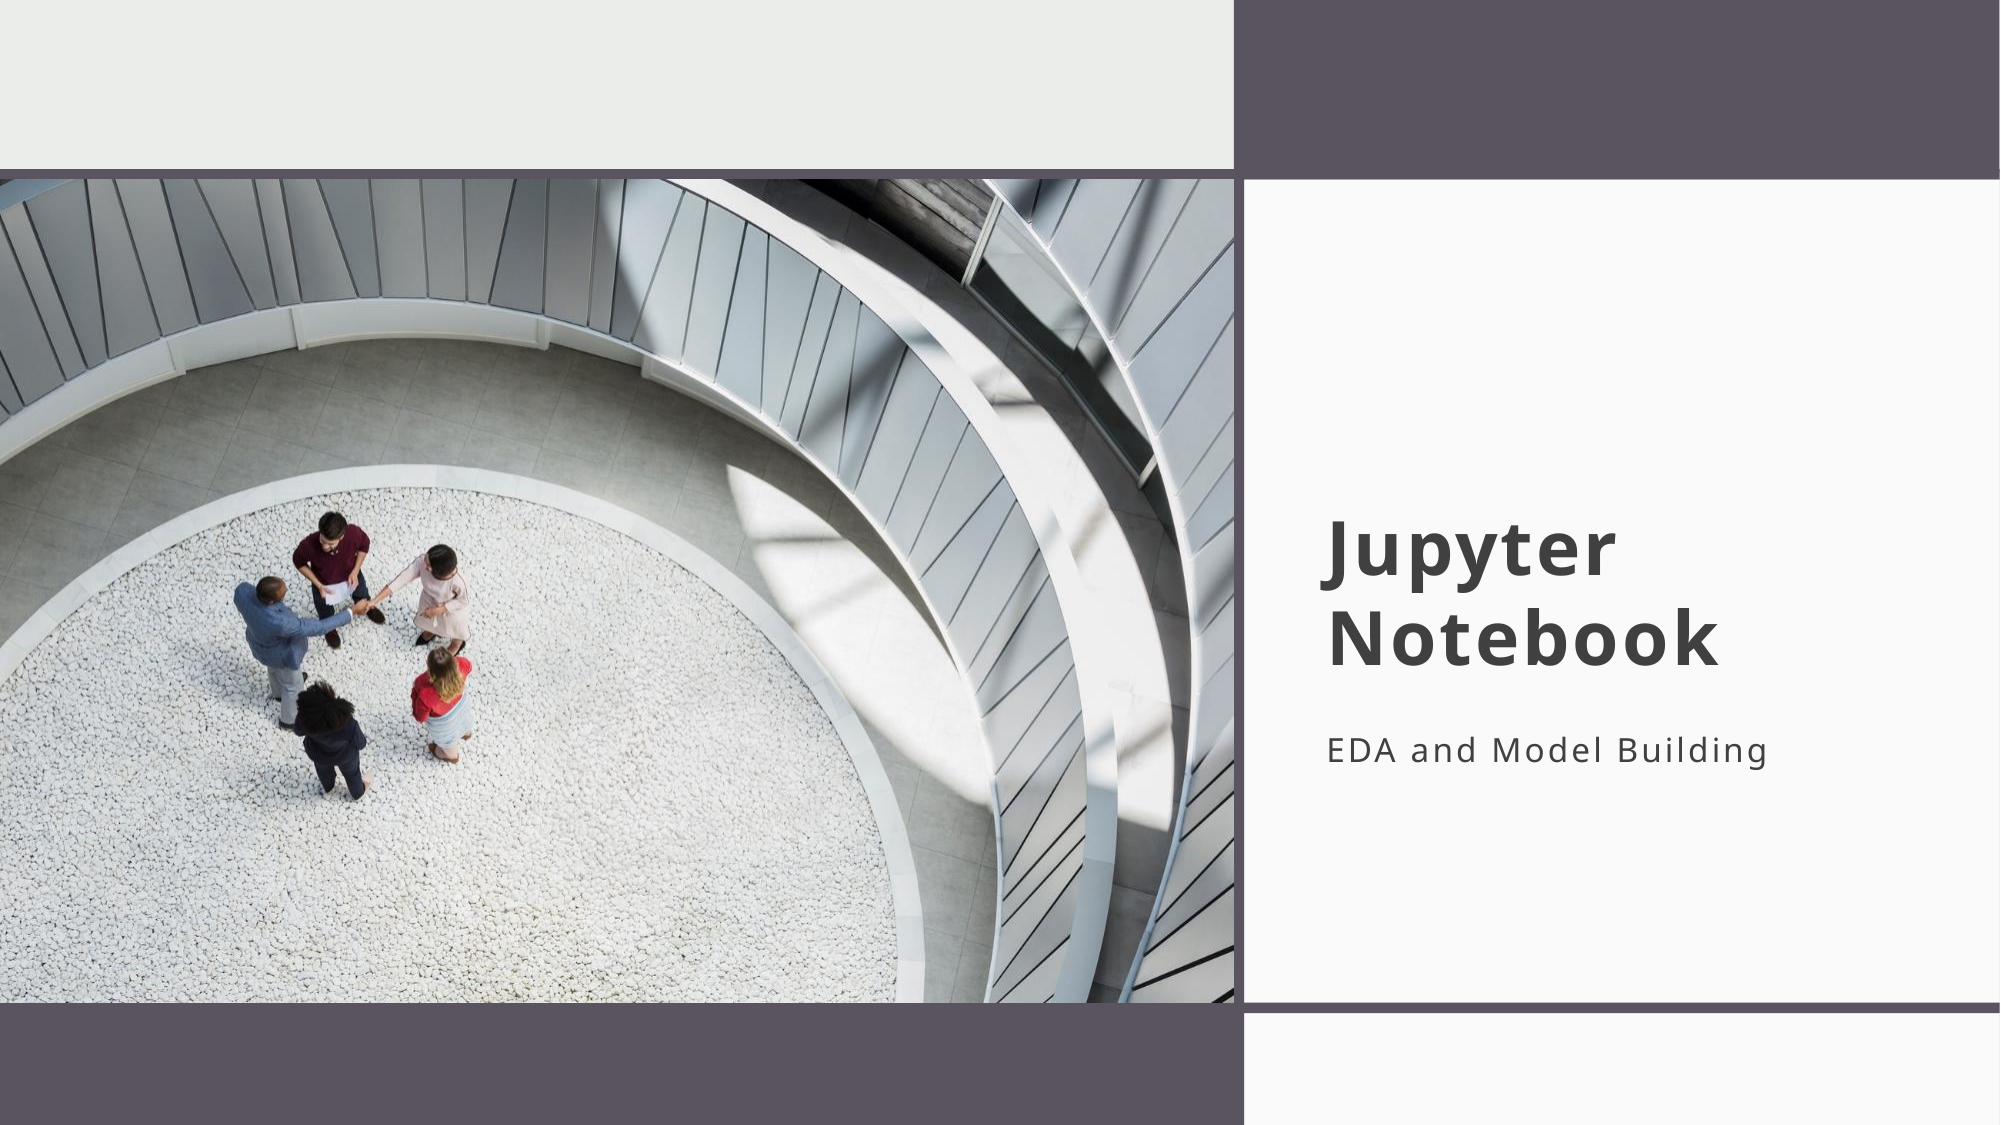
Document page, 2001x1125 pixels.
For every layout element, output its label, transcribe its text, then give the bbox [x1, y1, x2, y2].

subtitle EDA and Model Building [1308, 695, 1933, 981]
title Jupyter Notebook [1308, 280, 1924, 695]
picture [0, 179, 1234, 1003]
